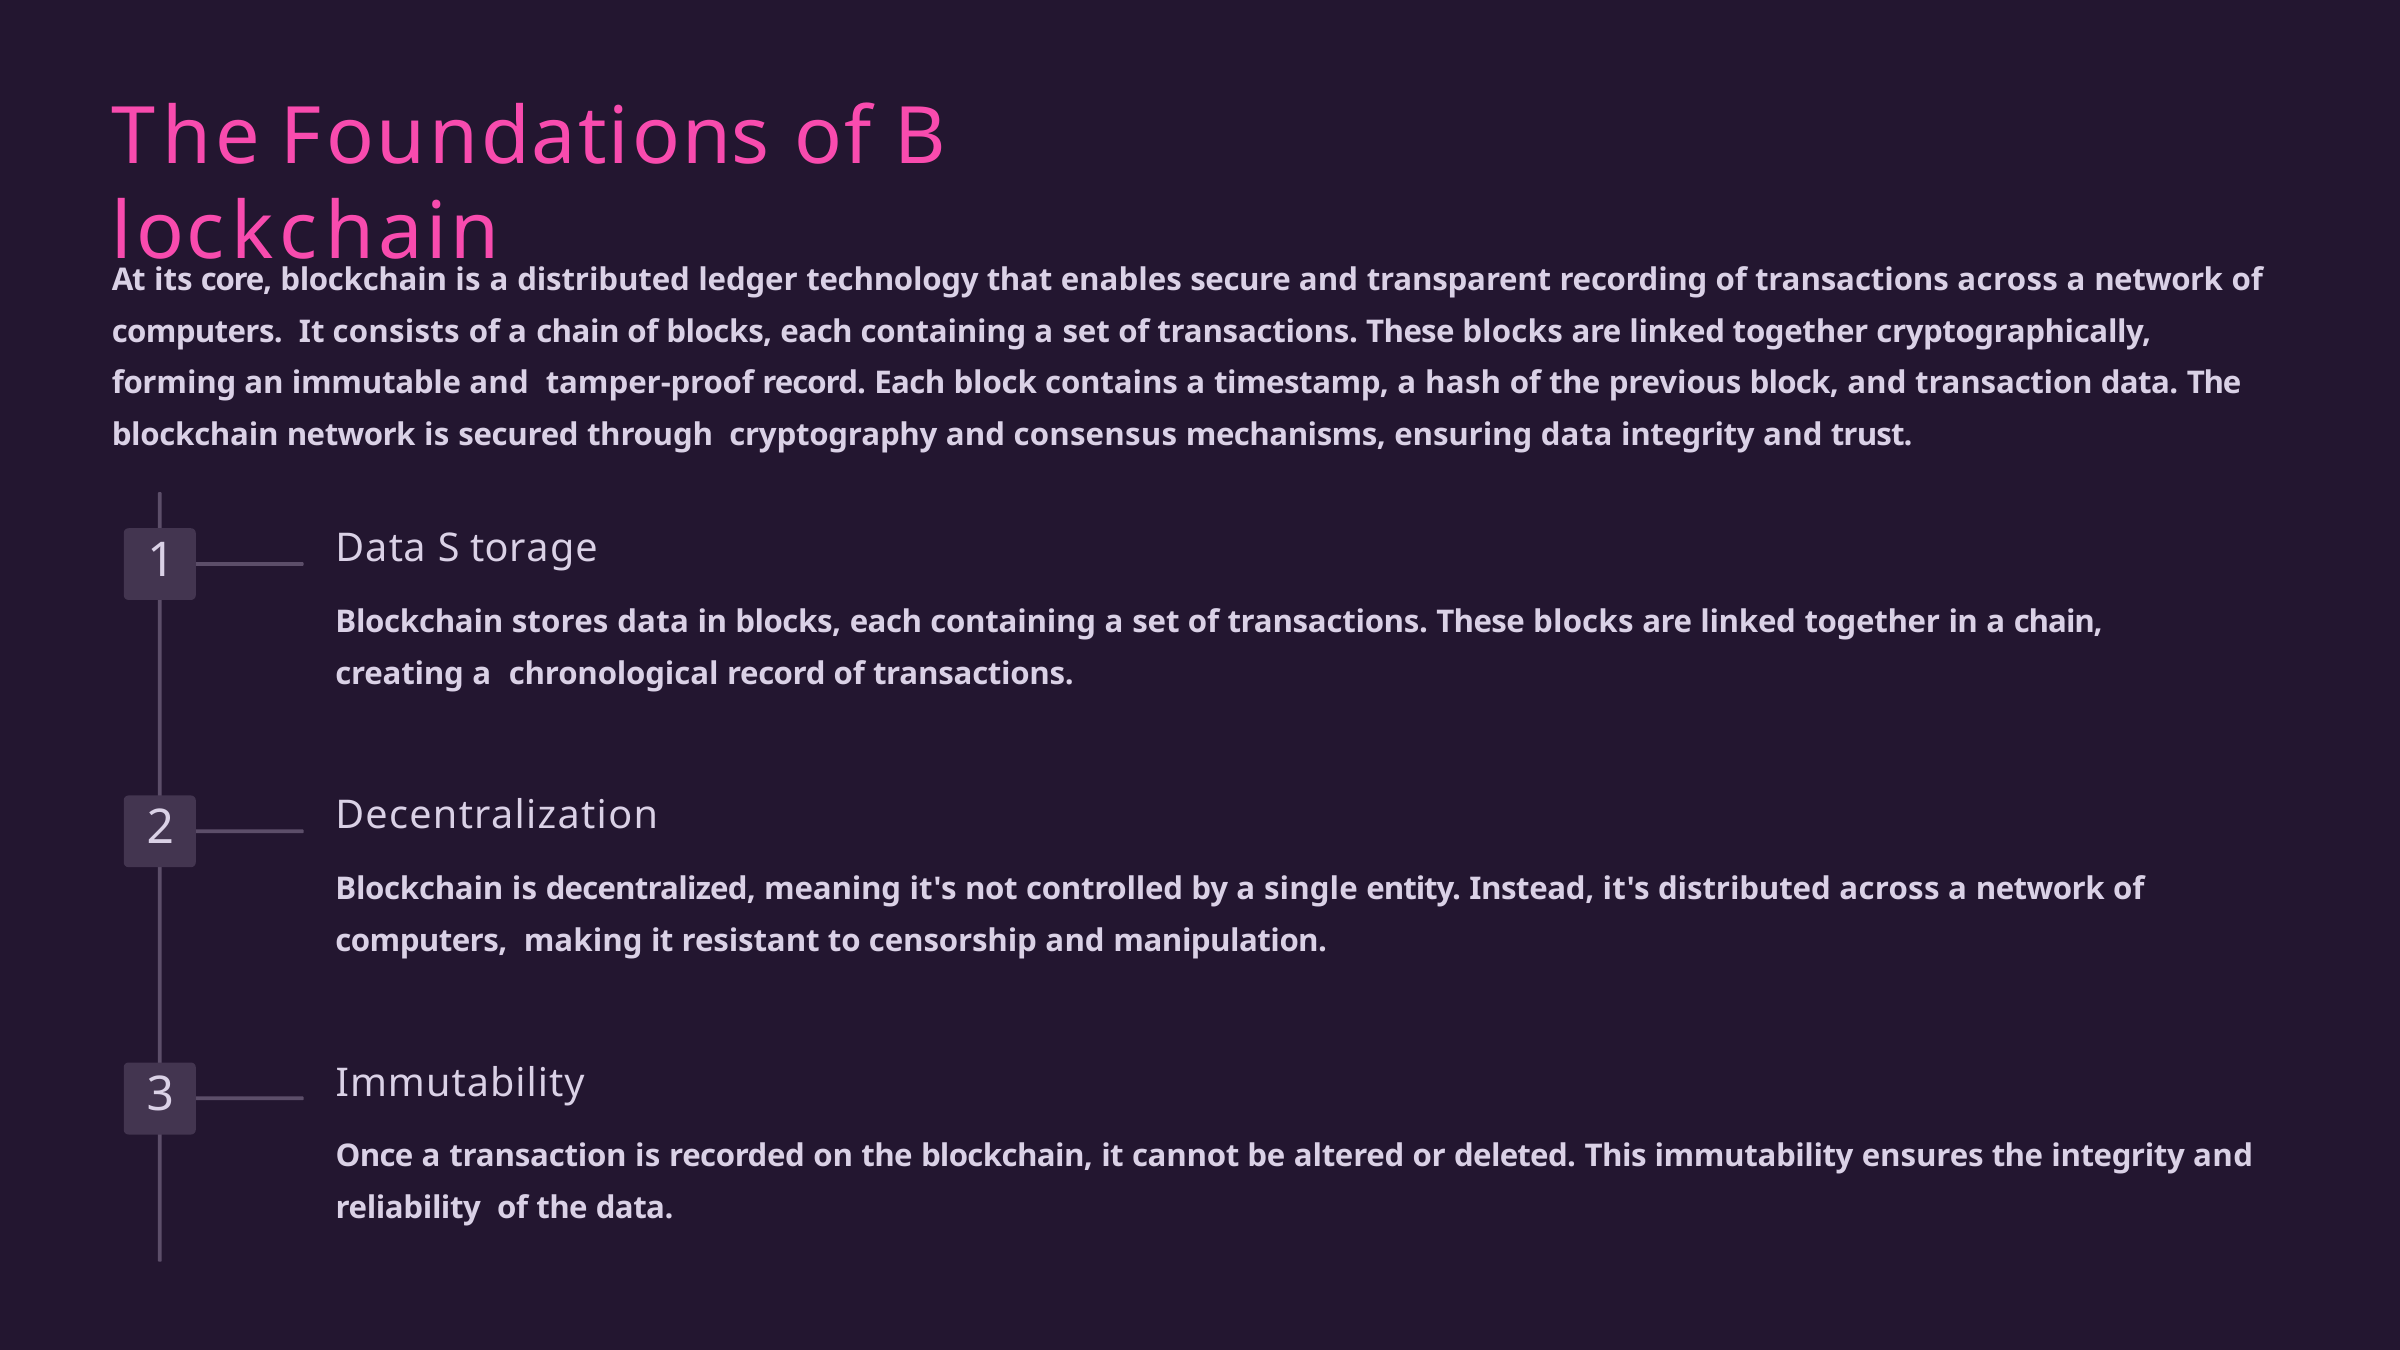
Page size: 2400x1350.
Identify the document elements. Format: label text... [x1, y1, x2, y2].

title The Foundations of B lockchain [109, 81, 1264, 242]
text_box Decentralization Blockchain is decentralized, meaning it's not controlled by a single entity. Instead, it's distributed across a network of computers, making it resistant to censorship and manipulation. [333, 787, 2183, 958]
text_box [123, 795, 304, 868]
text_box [123, 491, 304, 794]
text_box At its core, blockchain is a distributed ledger technology that enables secure and transparent recording of transactions across a network of computers. It consists of a chain of blocks, each containing a set of transactions. These blocks are linked together cryptographically, forming an immutable and tamper-proof record. Each block contains a timestamp, a hash of the previous block, and transaction data. The blockchain network is secured through cryptography and consensus mechanisms, ensuring data integrity and trust. [109, 242, 2269, 452]
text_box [123, 875, 304, 1061]
text_box Data S torage Blockchain stores data in blocks, each containing a set of transactions. These blocks are linked together in a chain, creating a chronological record of transactions. [333, 520, 2121, 691]
text_box Immutability Once a transaction is recorded on the blockchain, it cannot be altered or deleted. This immutability ensures the integrity and reliability of the data. [333, 1054, 2264, 1225]
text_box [123, 1143, 304, 1262]
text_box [123, 1062, 304, 1135]
